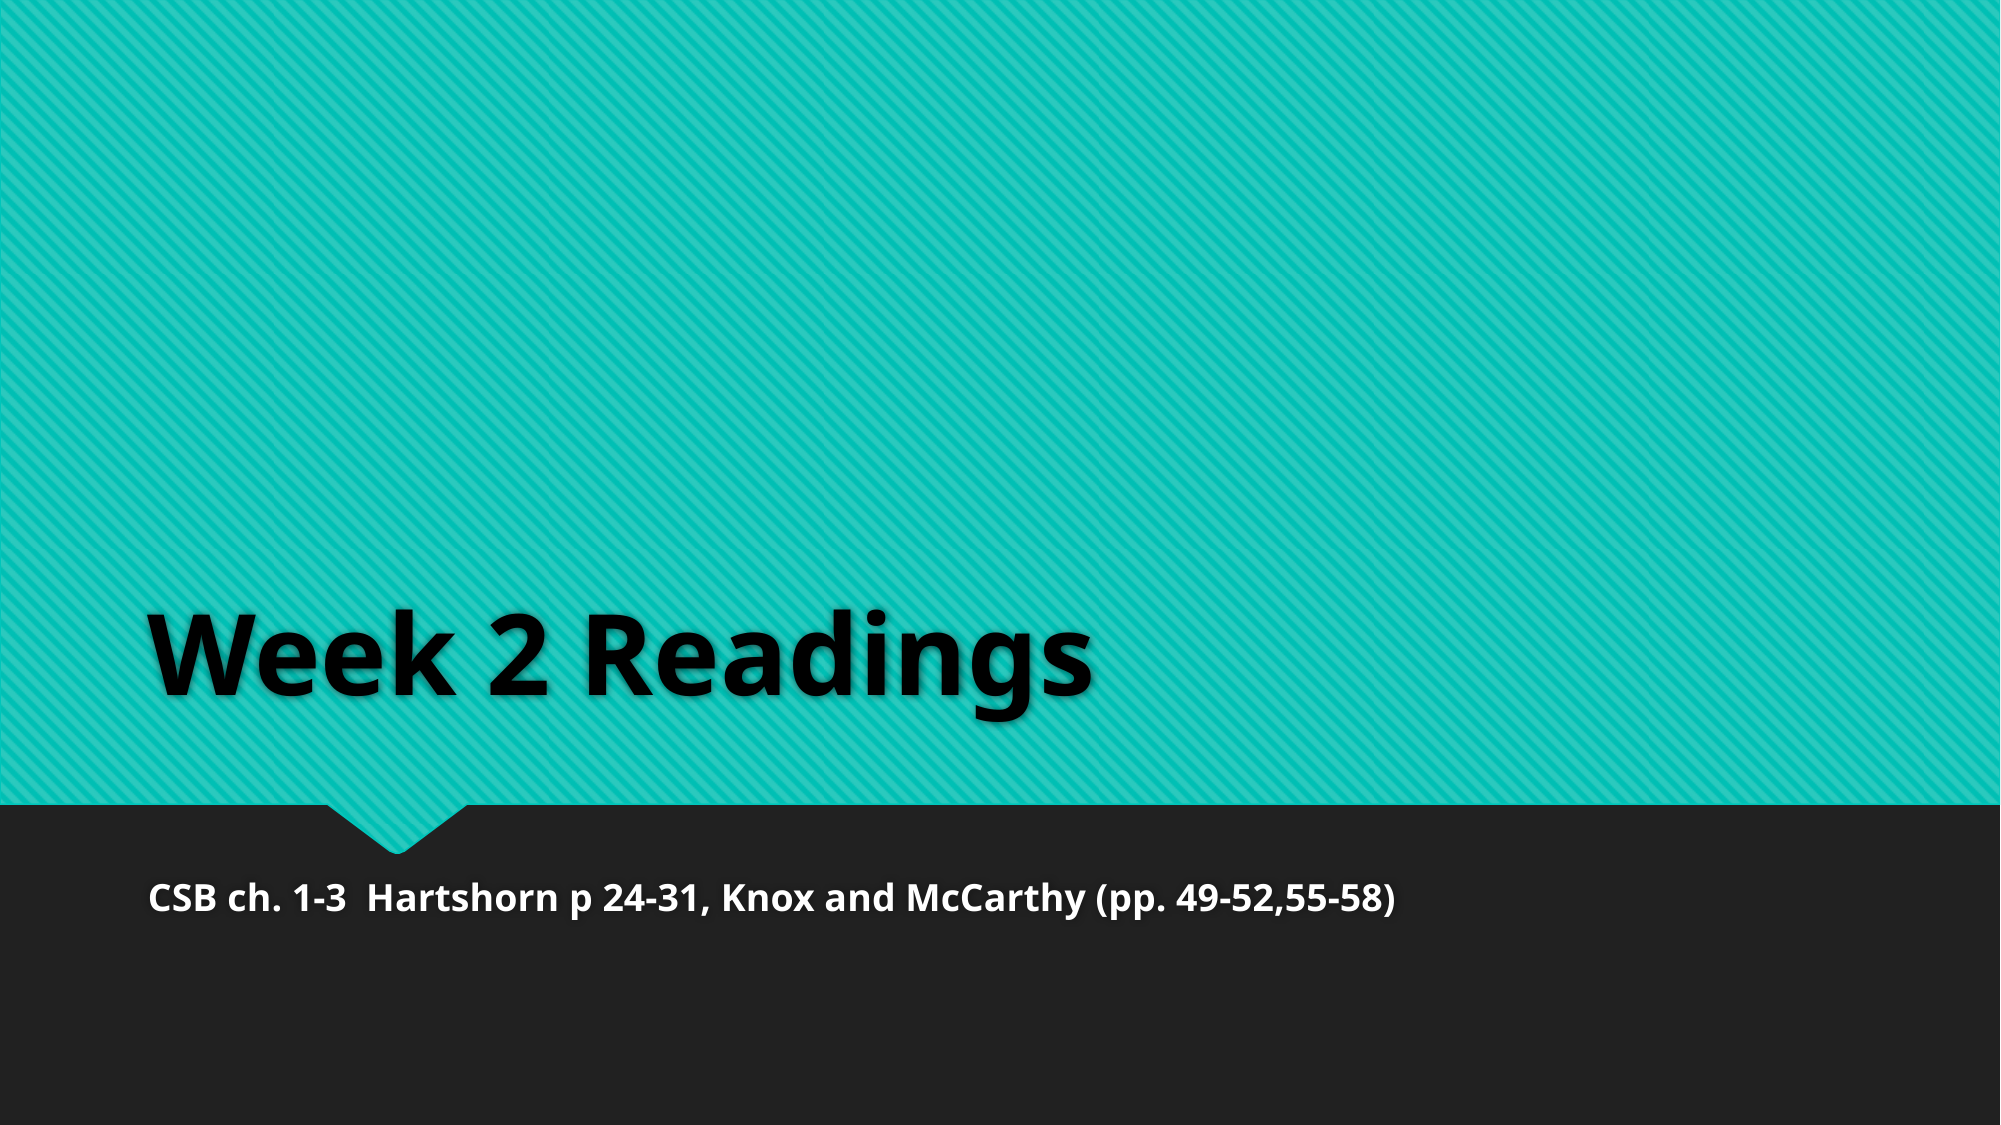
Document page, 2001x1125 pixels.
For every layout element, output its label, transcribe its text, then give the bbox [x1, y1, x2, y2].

subtitle CSB ch. 1-3 Hartshorn p 24-31, Knox and McCarthy (pp. 49-52,55-58) [132, 866, 1868, 938]
title Week 2 Readings [132, 237, 1868, 726]
